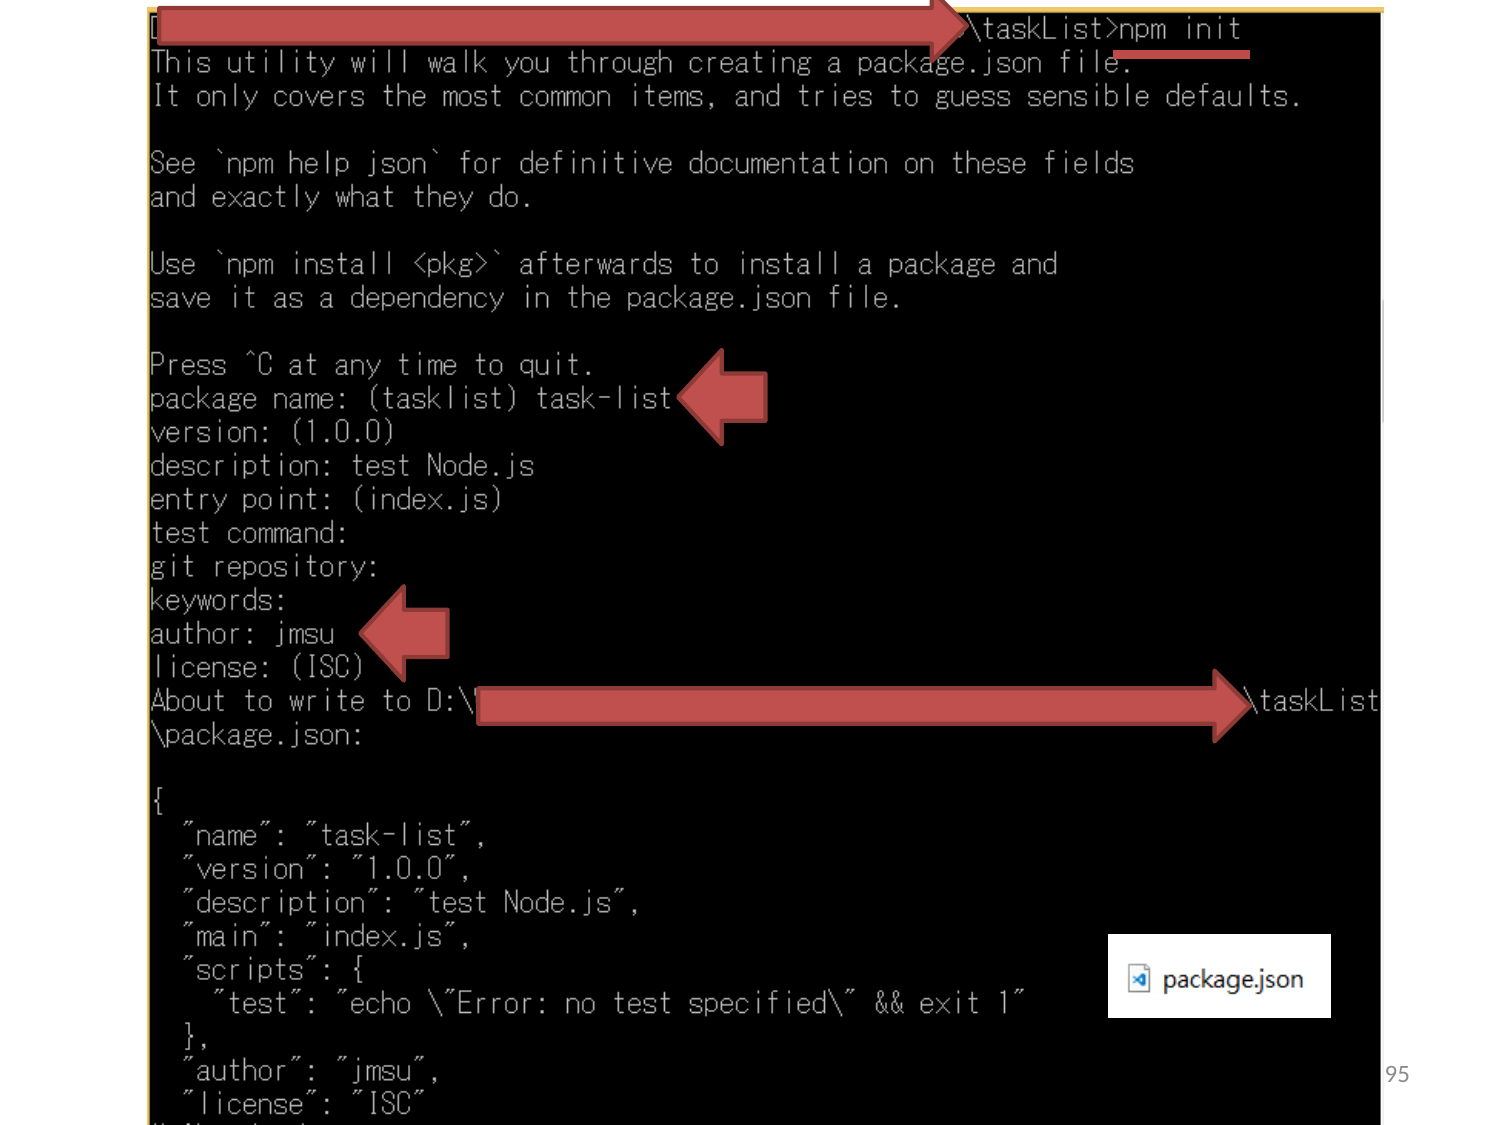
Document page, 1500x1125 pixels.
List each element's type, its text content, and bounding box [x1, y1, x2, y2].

text_box [929, 0, 950, 5]
slide_number 95 [1387, 1042, 1425, 1103]
picture [147, 6, 1384, 1125]
